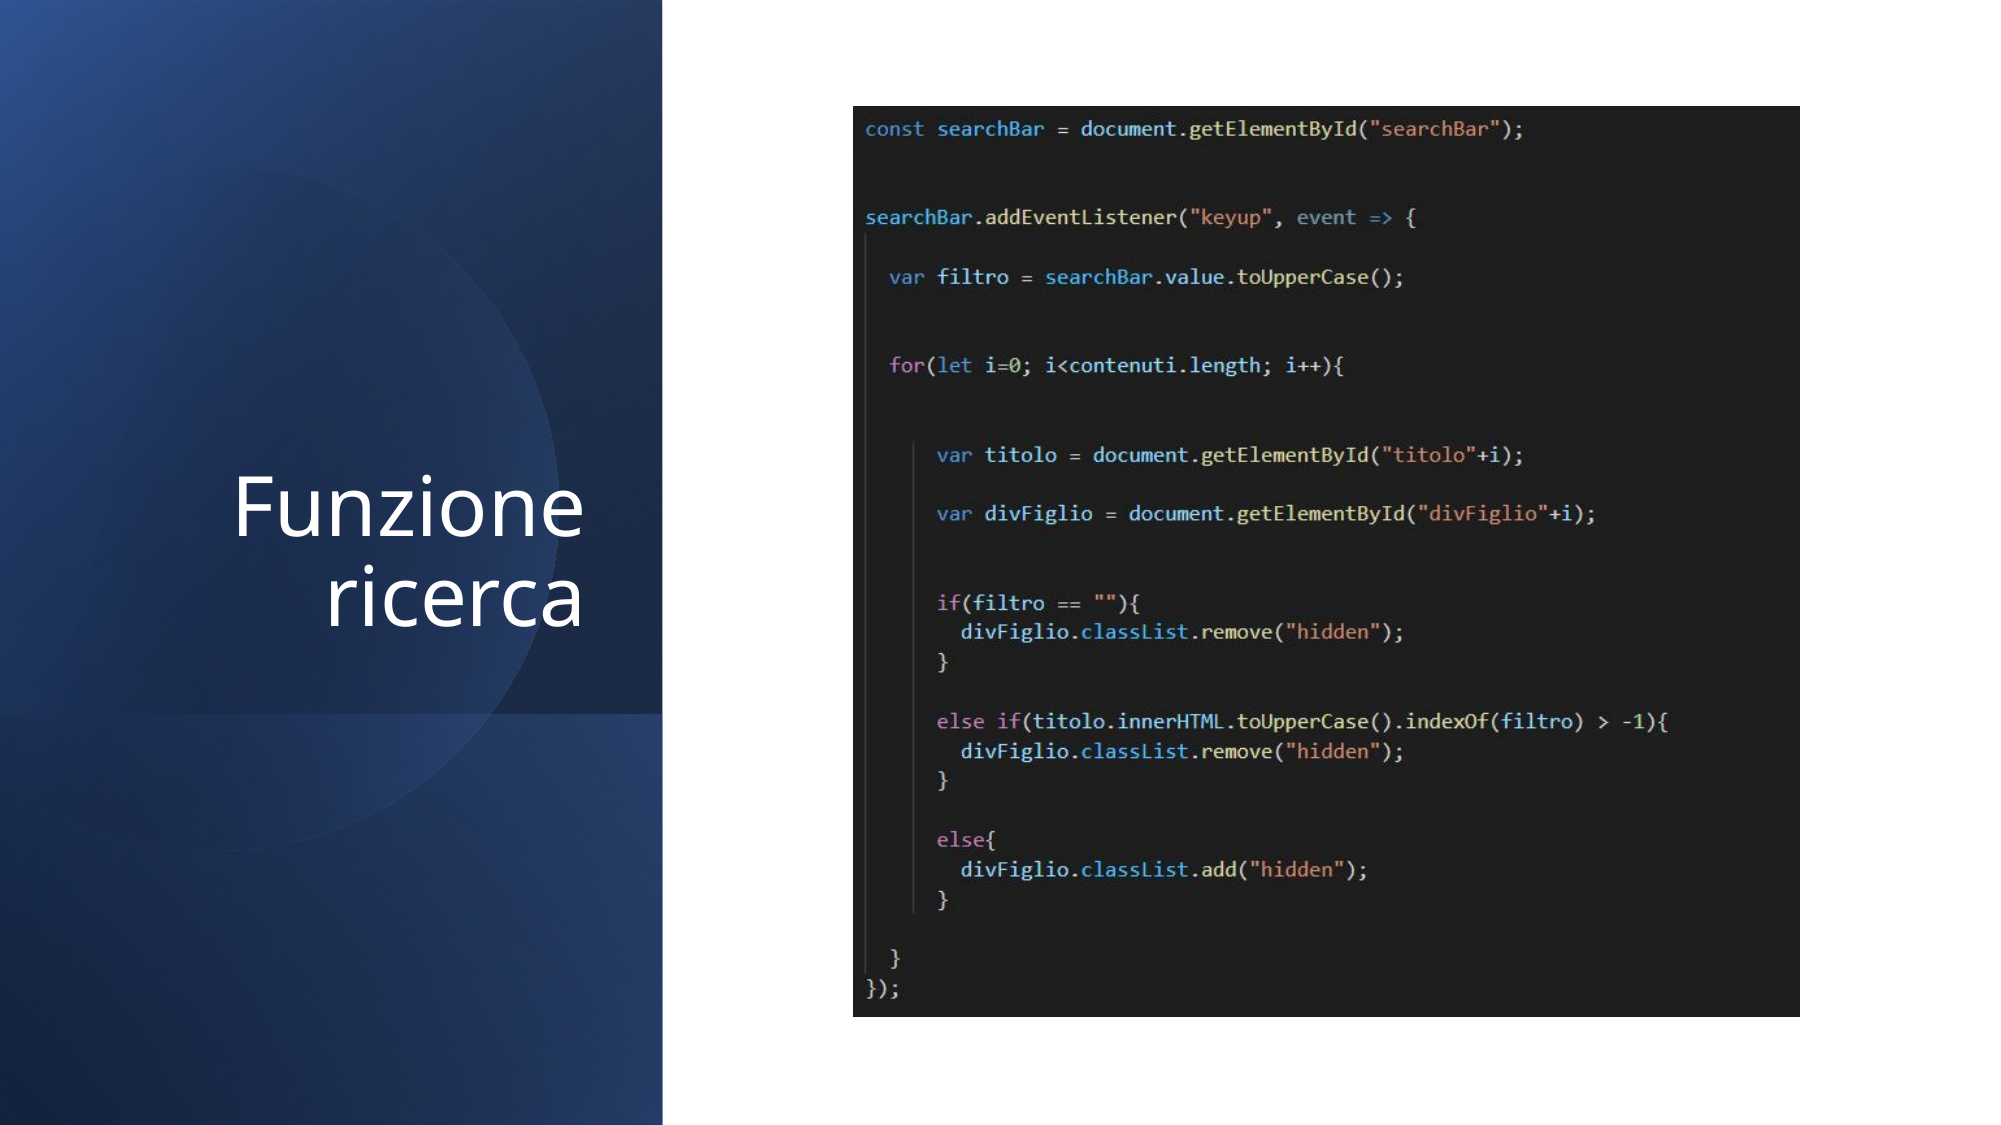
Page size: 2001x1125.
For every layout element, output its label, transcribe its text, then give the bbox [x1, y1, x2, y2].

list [853, 106, 1800, 1017]
title Funzione ricerca [76, 96, 602, 652]
text_box [0, 0, 663, 1124]
text_box [663, 0, 2000, 1125]
